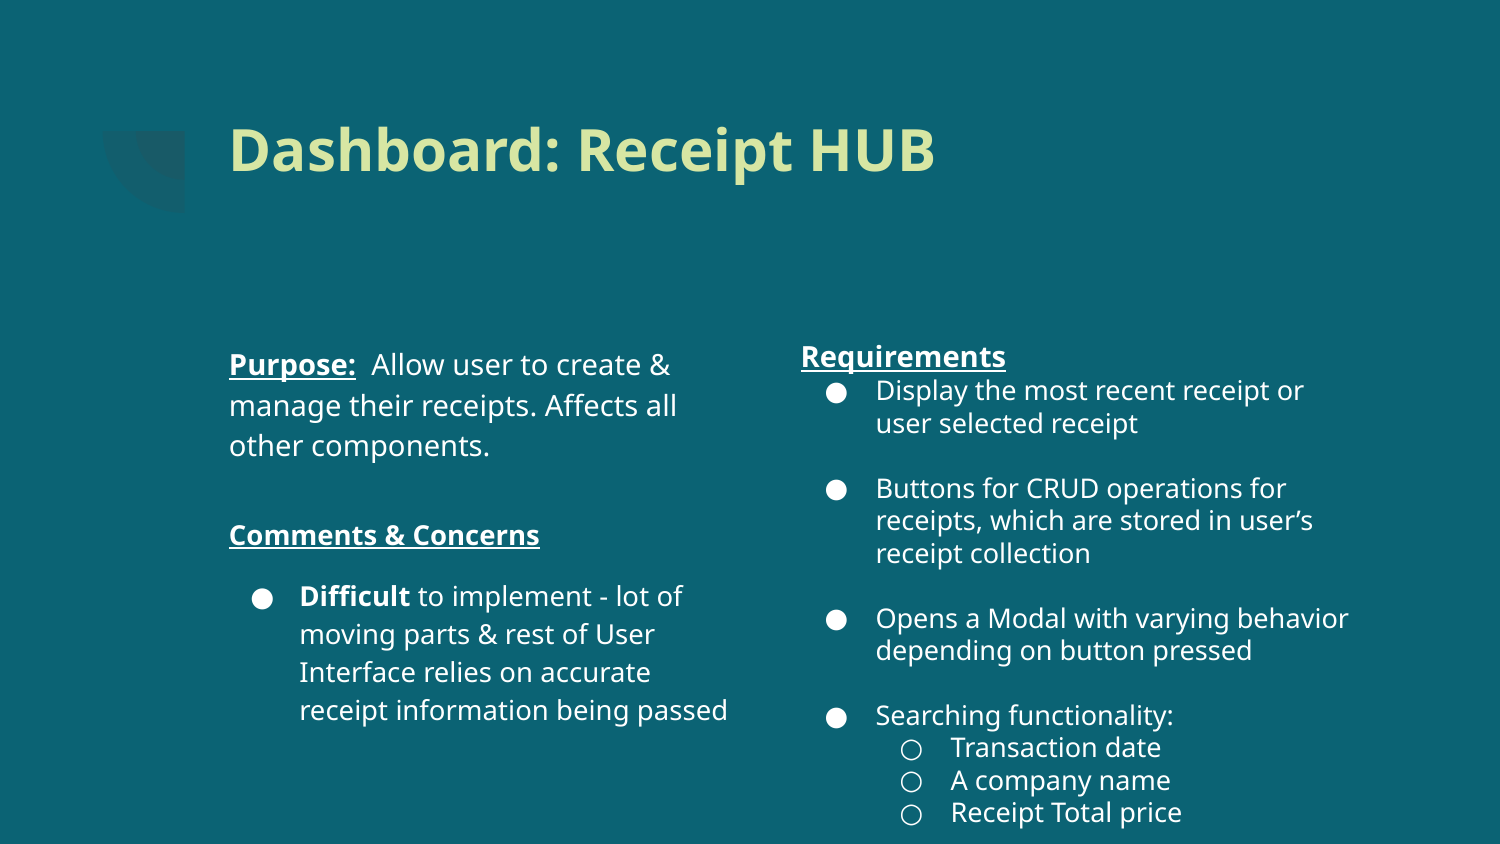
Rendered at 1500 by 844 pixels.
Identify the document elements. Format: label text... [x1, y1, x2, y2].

list Purpose: Allow user to create & manage their receipts. Affects all other components. [213, 326, 750, 464]
list Comments & Concerns Difficult to implement - lot of moving parts & rest of User Interface relies on accurate receipt information being passed [213, 497, 750, 744]
text_box Requirements Display the most recent receipt or user selected receipt Buttons for CRUD operations for receipts, which are stored in user’s receipt collection Opens a Modal with varying behavior depending on button pressed Searching functionality: Transaction date A company name Receipt Total price [785, 323, 1368, 844]
title Dashboard: Receipt HUB [213, 98, 1368, 263]
